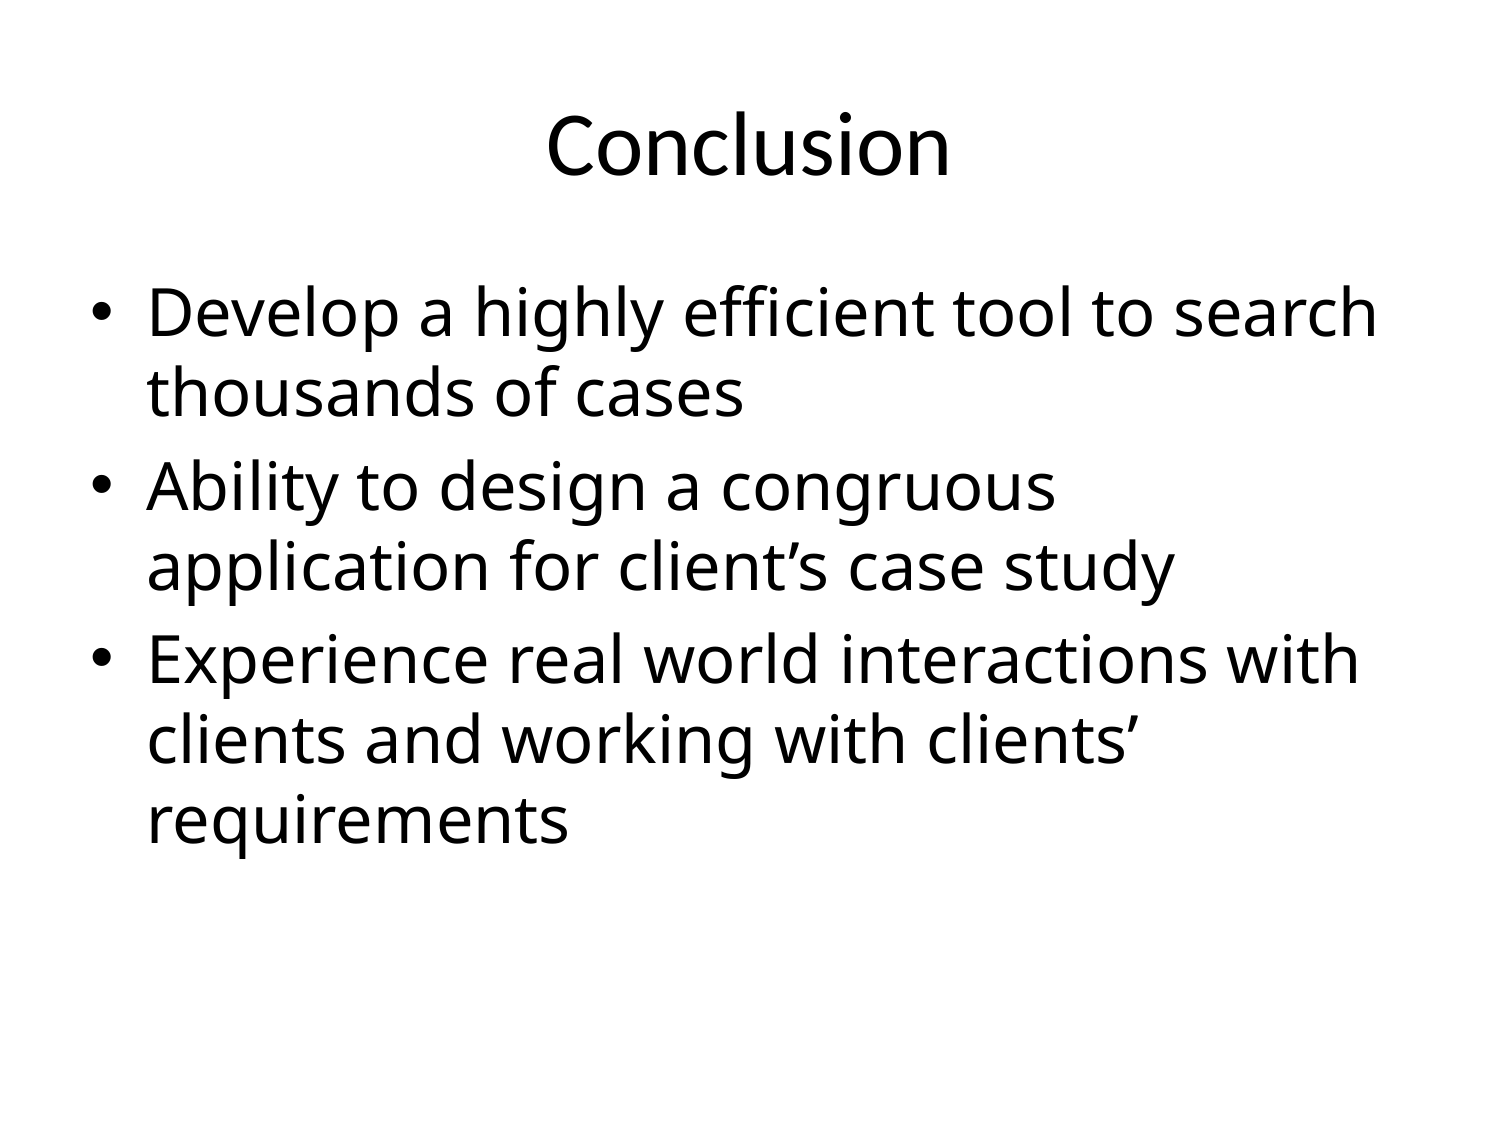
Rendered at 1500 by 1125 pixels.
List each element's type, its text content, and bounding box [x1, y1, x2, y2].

list Develop a highly efficient tool to search thousands of cases Ability to design a congruous application for client’s case study Experience real world interactions with clients and working with clients’ requirements [75, 262, 1425, 1005]
title Conclusion [75, 45, 1425, 233]
